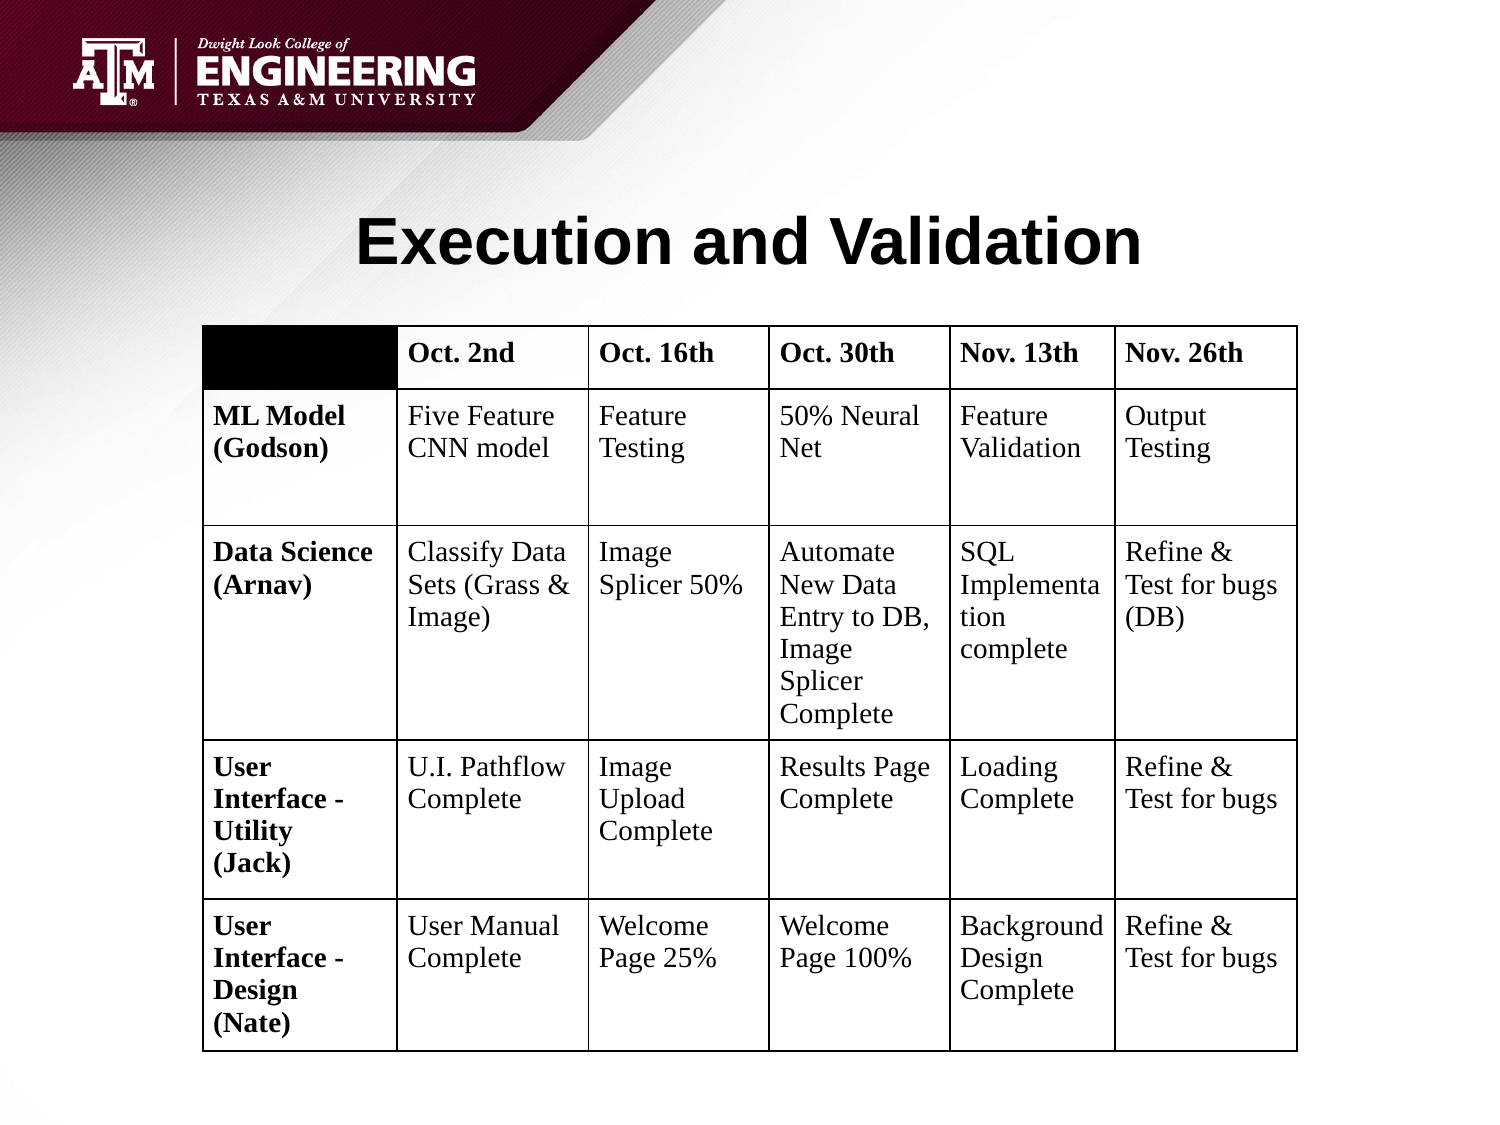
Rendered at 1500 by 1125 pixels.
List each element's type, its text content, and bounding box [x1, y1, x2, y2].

title Execution and Validation [75, 172, 1425, 304]
table_cell Loading Complete [951, 741, 1114, 898]
table_cell Welcome Page 25% [589, 900, 768, 1050]
table_cell User Manual Complete [398, 900, 588, 1050]
table_cell Classify Data Sets (Grass & Image) [398, 526, 588, 739]
table_cell Output Testing [1116, 390, 1296, 525]
table_header Nov. 26th [1116, 327, 1296, 388]
table_cell U.I. Pathflow Complete [398, 741, 588, 898]
table_header Oct. 30th [770, 327, 949, 388]
table_cell Feature Validation [951, 390, 1114, 525]
table_cell Automate New Data Entry to DB, Image Splicer Complete [770, 526, 949, 739]
table_cell Refine & Test for bugs (DB) [1116, 526, 1296, 739]
table_cell Refine & Test for bugs [1116, 900, 1296, 1050]
table_cell 50% Neural Net [770, 390, 949, 525]
table_cell Refine & Test for bugs [1116, 741, 1296, 898]
table_cell Five Feature CNN model [398, 390, 588, 525]
table_header Oct. 2nd [398, 327, 588, 388]
table_cell Results Page Complete [770, 741, 949, 898]
table_cell User Interface - Design (Nate) [204, 900, 396, 1050]
table_cell SQL Implementation complete [951, 526, 1114, 739]
table_cell ML Model (Godson) [204, 390, 396, 525]
table_cell Feature Testing [589, 390, 768, 525]
picture [0, 0, 1500, 1125]
table_header Oct. 16th [589, 327, 768, 388]
table_header Nov. 13th [951, 327, 1114, 388]
table_cell Image Upload Complete [589, 741, 768, 898]
table_cell Data Science (Arnav) [204, 526, 396, 739]
table_cell Image Splicer 50% [589, 526, 768, 739]
table_cell User Interface - Utility (Jack) [204, 741, 396, 898]
table_cell Background Design Complete [951, 900, 1114, 1050]
table_cell Welcome Page 100% [770, 900, 949, 1050]
table_header [204, 327, 396, 388]
